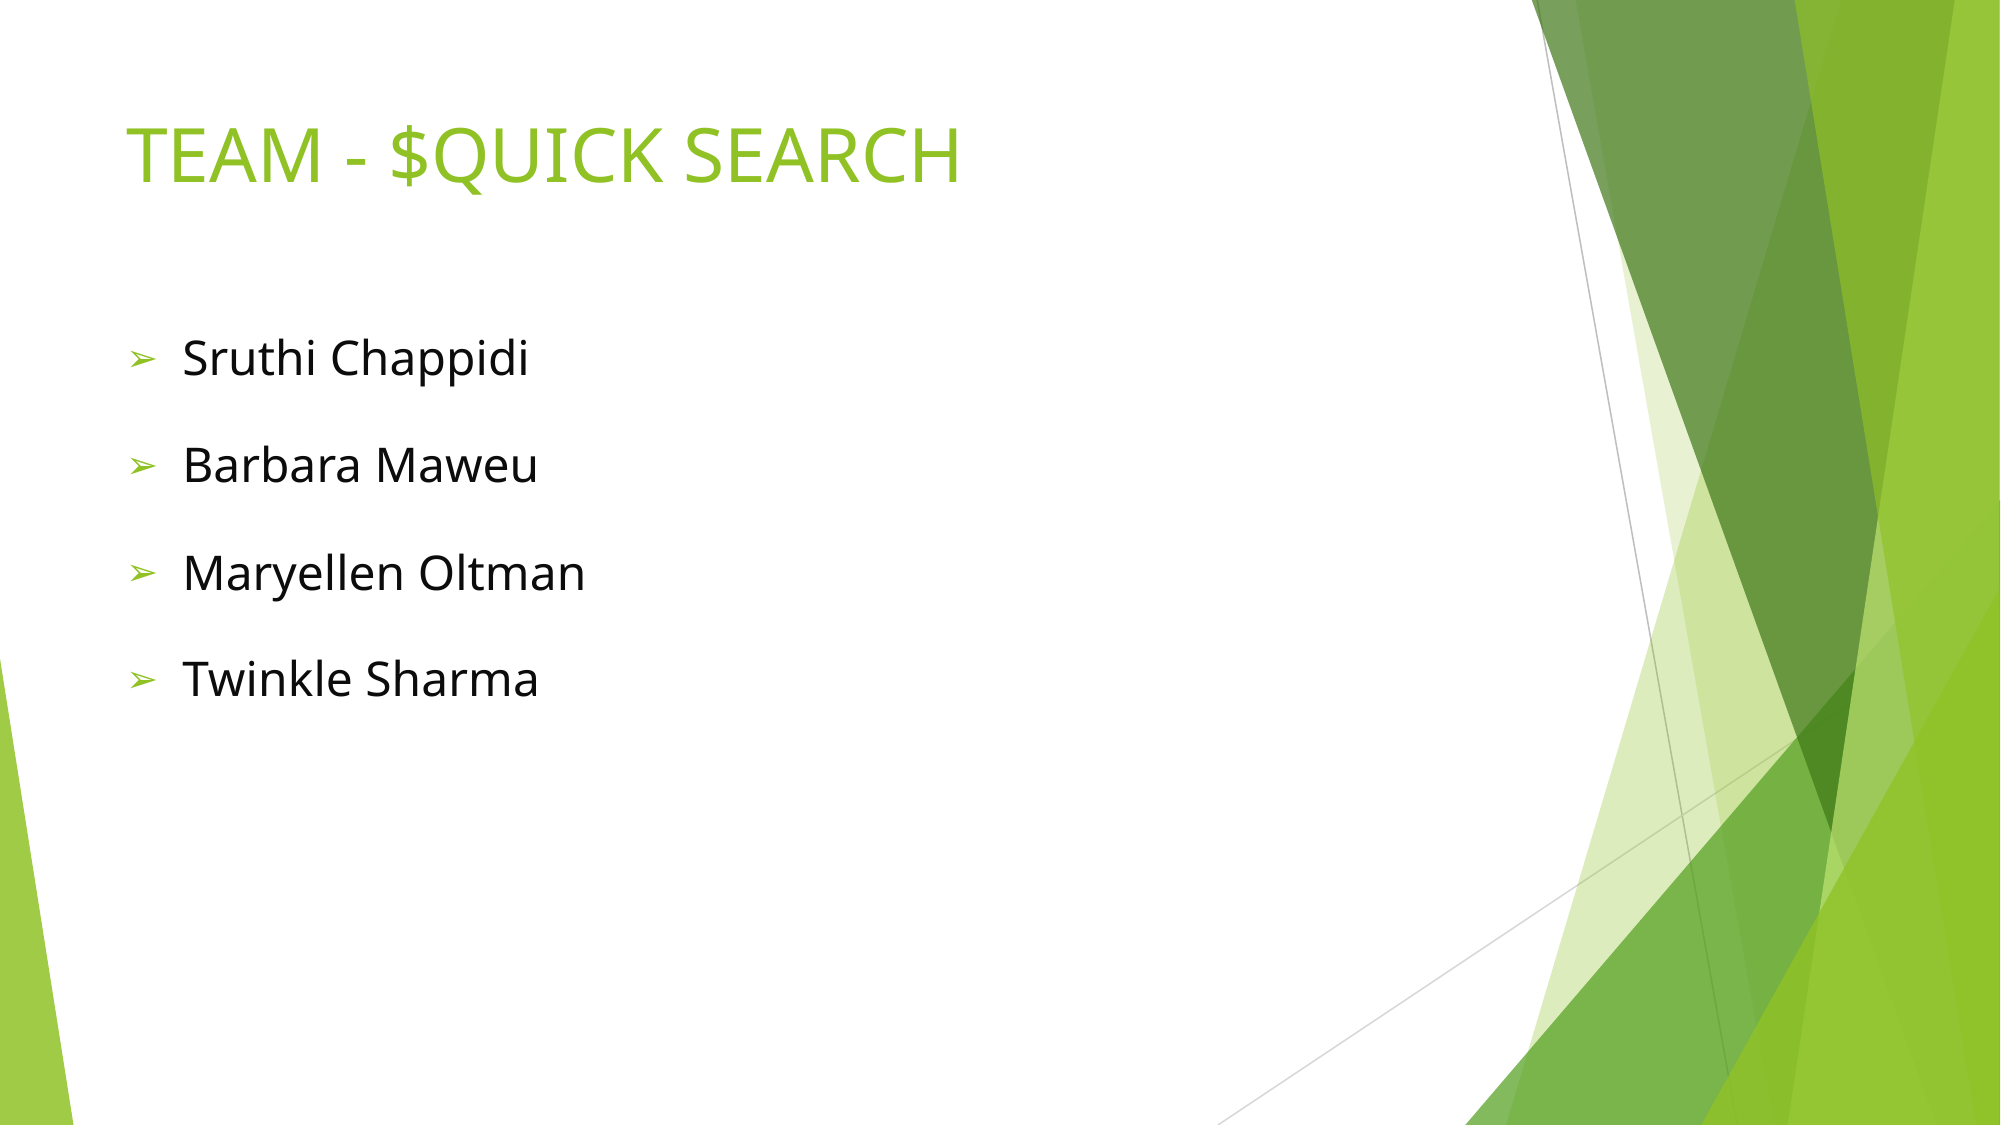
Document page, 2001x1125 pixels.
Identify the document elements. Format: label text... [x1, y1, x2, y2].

title TEAM - $QUICK SEARCH [111, 99, 1522, 233]
list Sruthi Chappidi Barbara Maweu Maryellen Oltman Twinkle Sharma [111, 291, 1522, 992]
